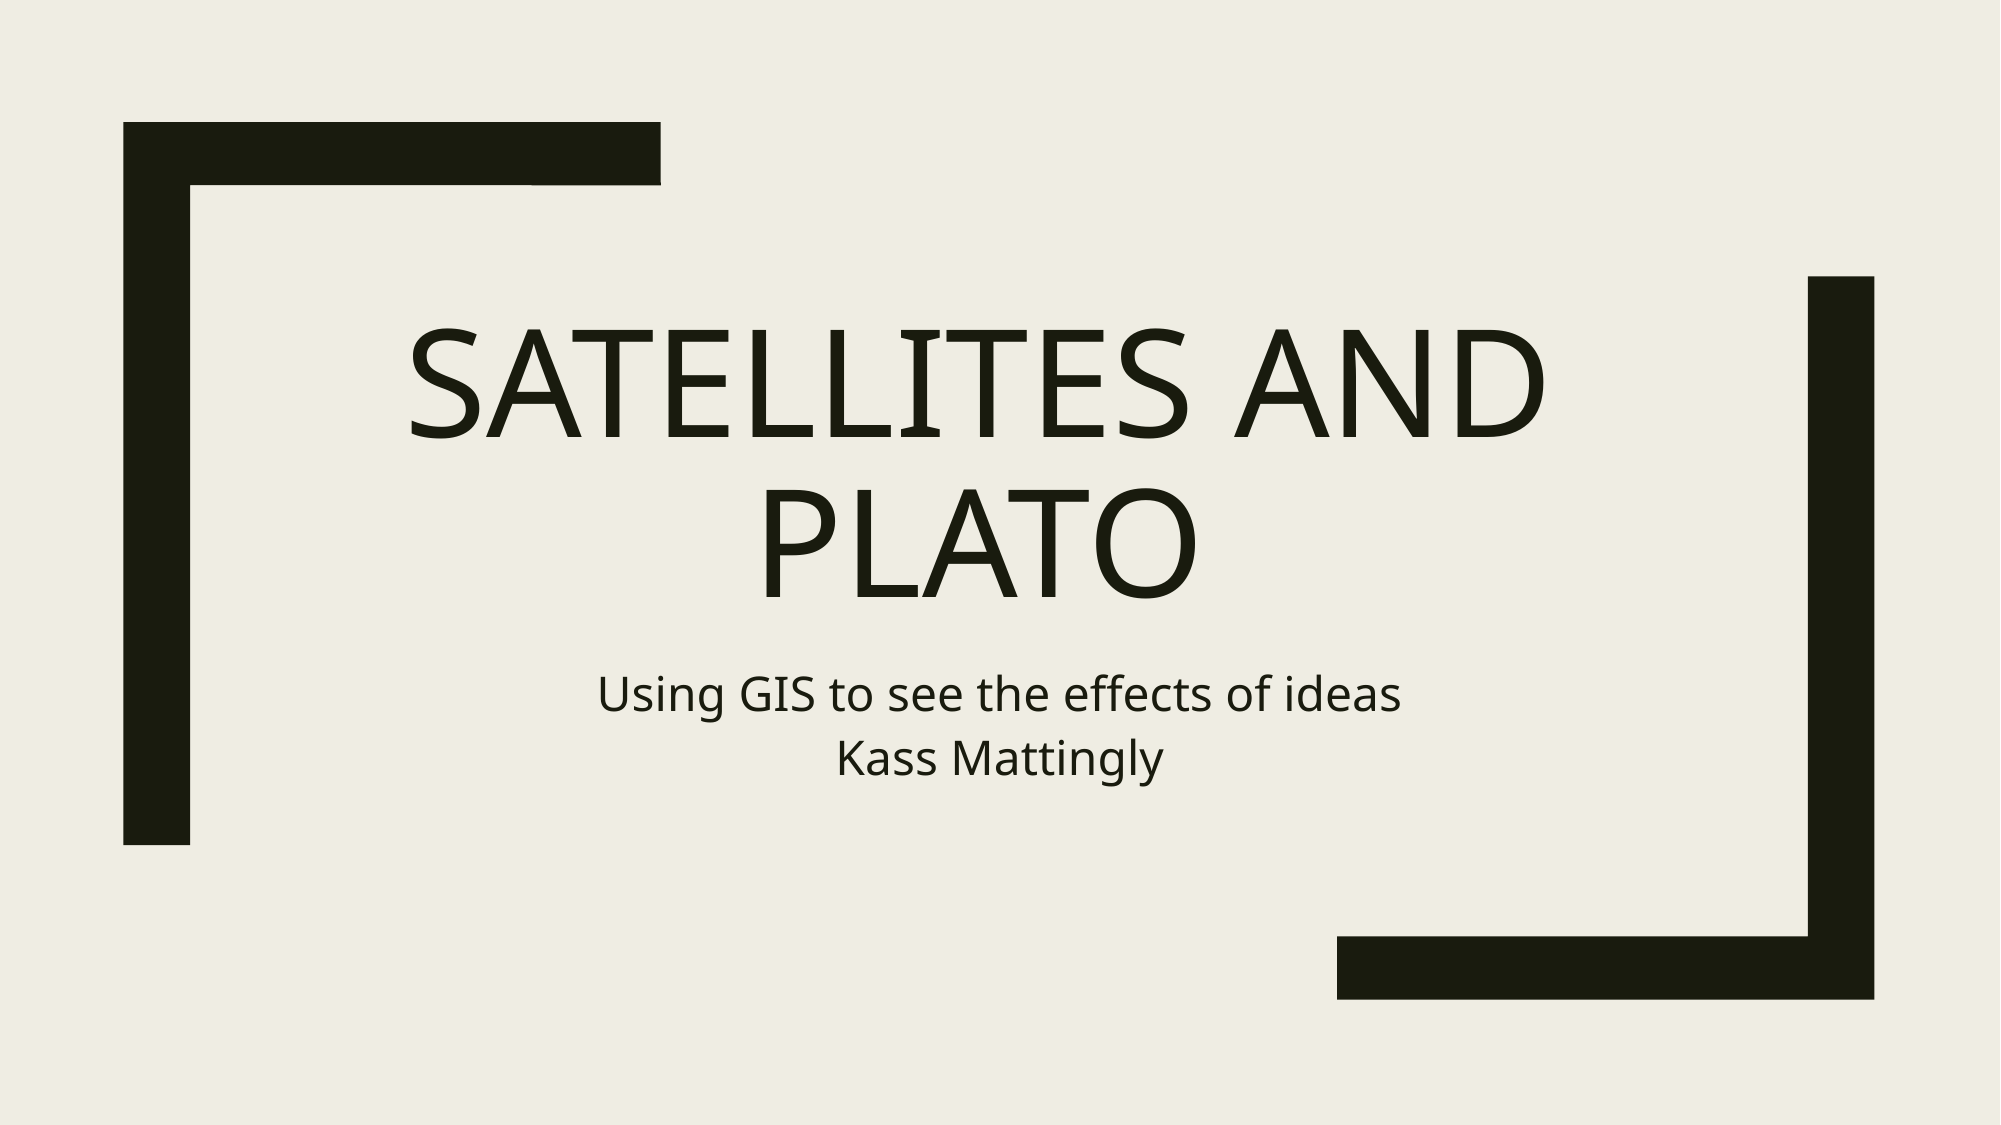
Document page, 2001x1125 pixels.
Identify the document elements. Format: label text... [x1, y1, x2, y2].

title Satellites and Plato [272, 293, 1686, 638]
subtitle Using GIS to see the effects of ideas Kass Mattingly [439, 649, 1561, 828]
